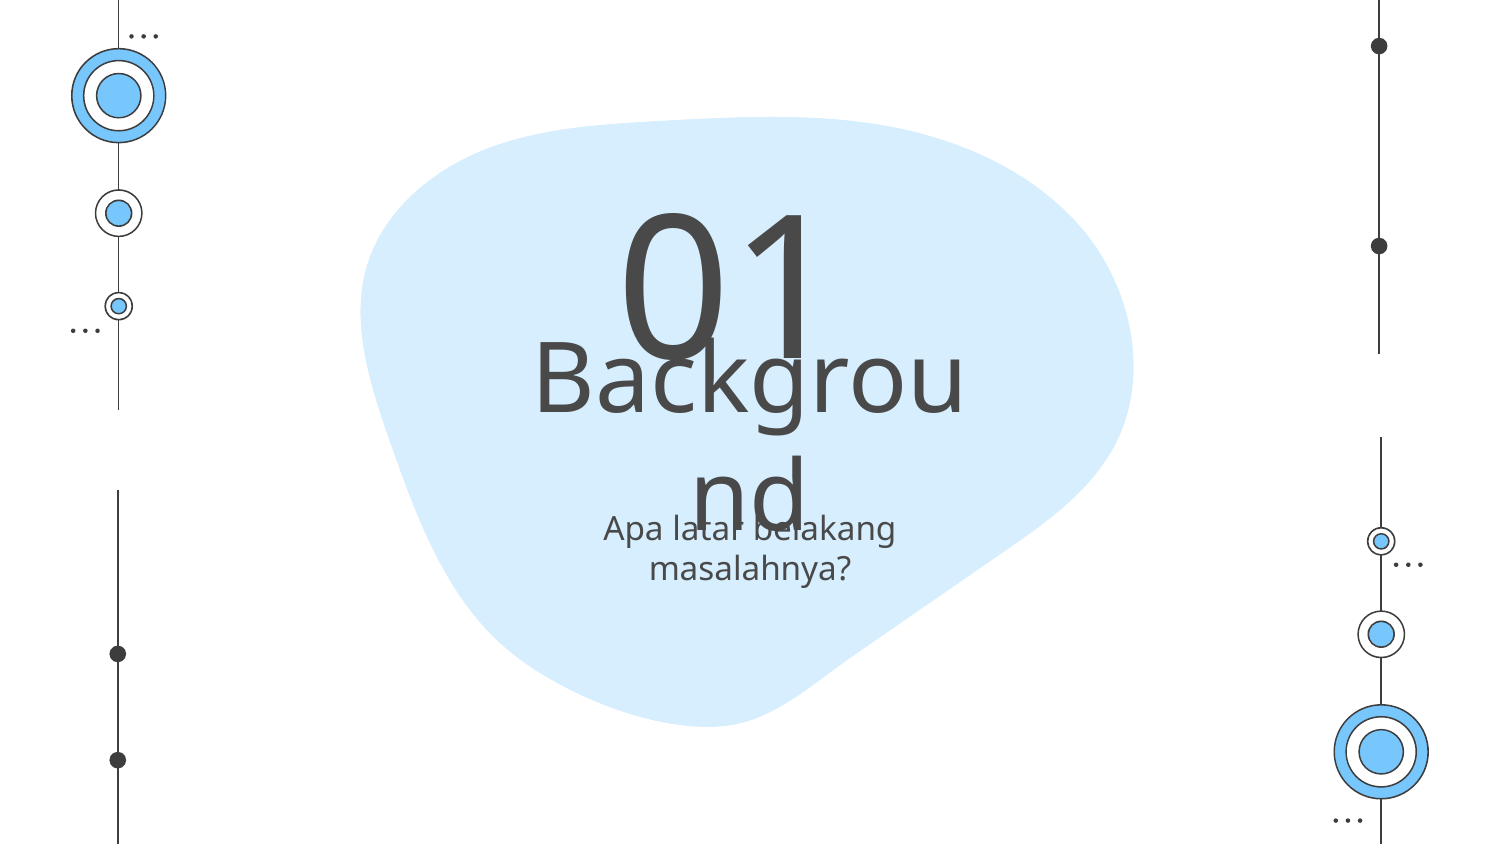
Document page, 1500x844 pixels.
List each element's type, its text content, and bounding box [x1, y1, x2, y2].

title 01 [487, 190, 975, 366]
subtitle Apa latar belakang masalahnya? [487, 491, 1013, 605]
title Background [487, 366, 1013, 491]
